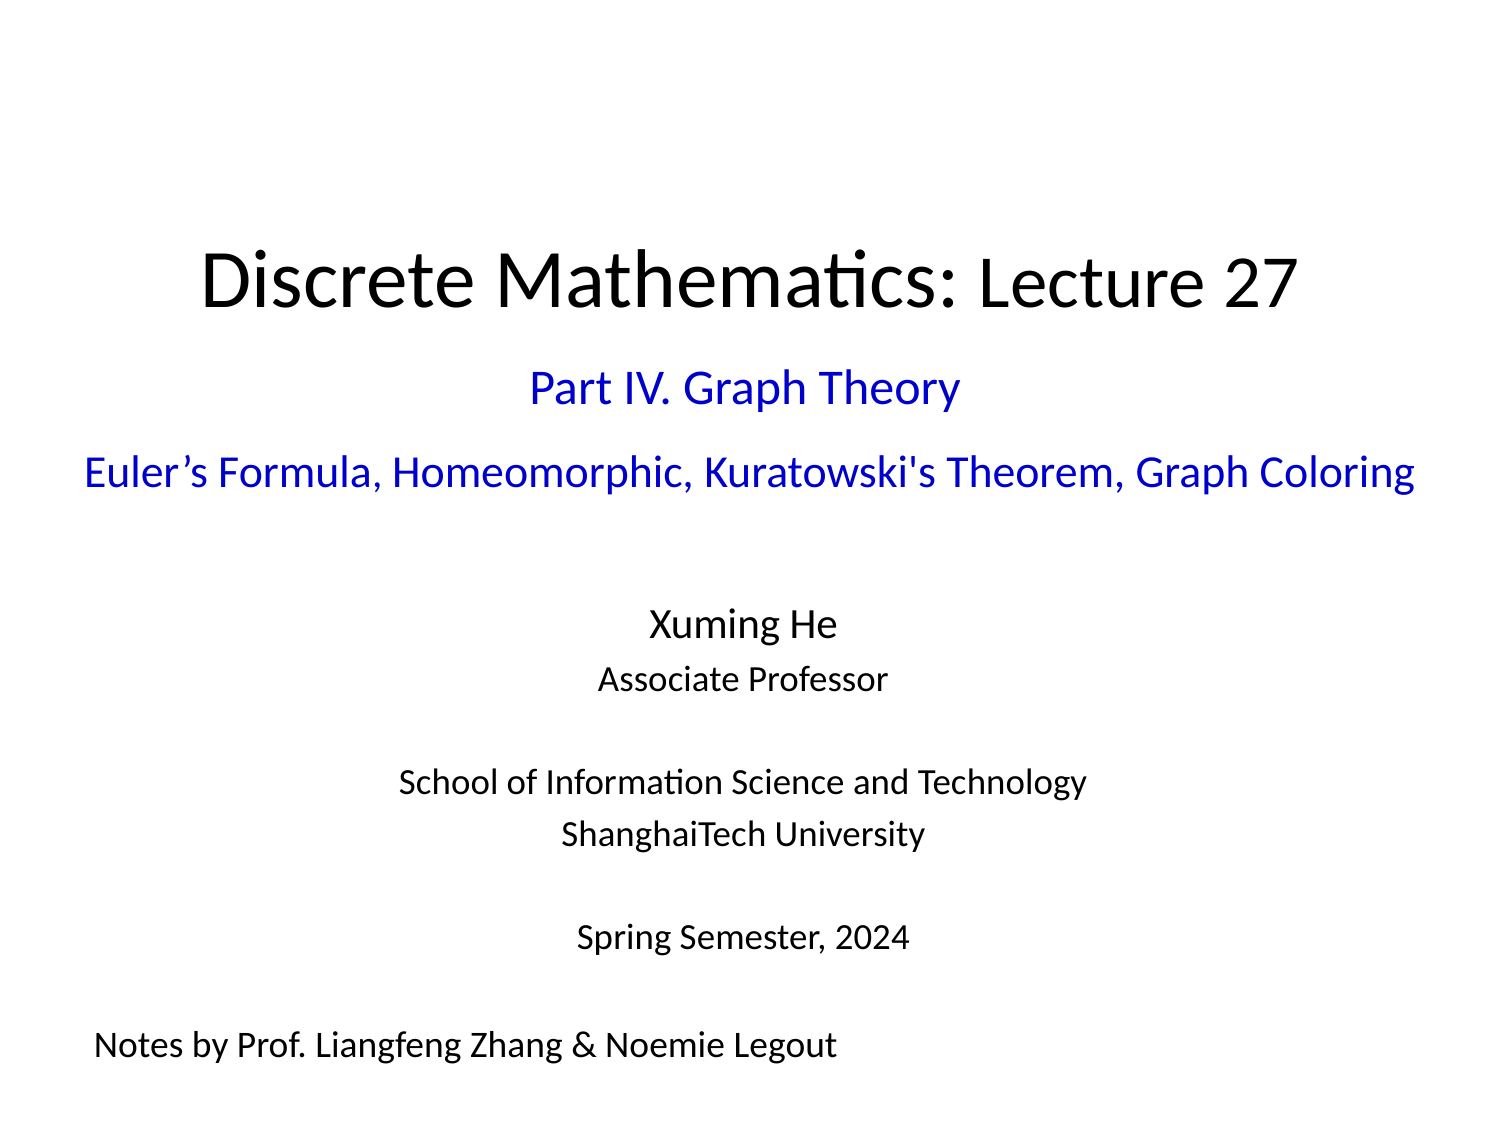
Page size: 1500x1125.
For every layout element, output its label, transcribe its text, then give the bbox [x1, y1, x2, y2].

title Discrete Mathematics: Lecture 27 Part IV. Graph Theory Euler’s Formula, Homeomorphic, Kuratowski's Theorem, Graph Coloring [0, 146, 1500, 525]
text_box Notes by Prof. Liangfeng Zhang & Noemie Legout [79, 1012, 854, 1073]
subtitle Xuming He Associate Professor School of Information Science and Technology ShanghaiTech University Spring Semester, 2024 [0, 587, 1500, 967]
